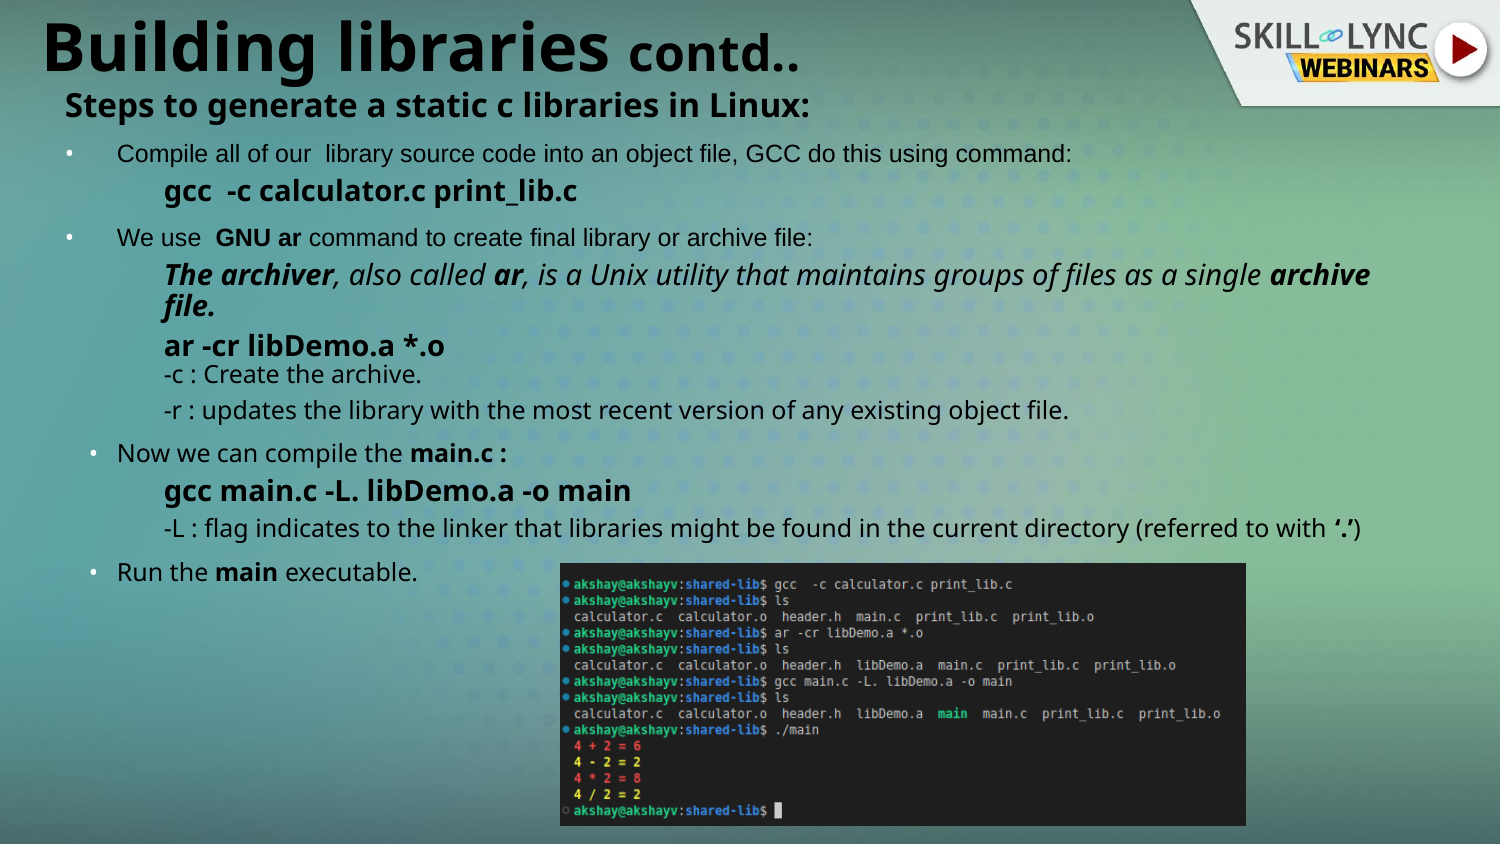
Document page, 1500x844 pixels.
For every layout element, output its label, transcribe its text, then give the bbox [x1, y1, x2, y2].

picture [0, 0, 1500, 844]
list Steps to generate a static c libraries in Linux: Compile all of our library source code into an object file, GCC do this using command: gcc -c calculator.c print_lib.c We use GNU ar command to create final library or archive file: The archiver, also called ar, is a Unix utility that maintains groups of files as a single archive file. ar -cr libDemo.a *.o -c : Create the archive. -r : updates the library with the most recent version of any existing object file. Now we can compile the main.c : gcc main.c -L. libDemo.a -o main -L : flag indicates to the linker that libraries might be found in the current directory (referred to with ‘.’) Run the main executable. [30, 83, 1403, 737]
title Building libraries contd.. [30, 16, 1325, 84]
